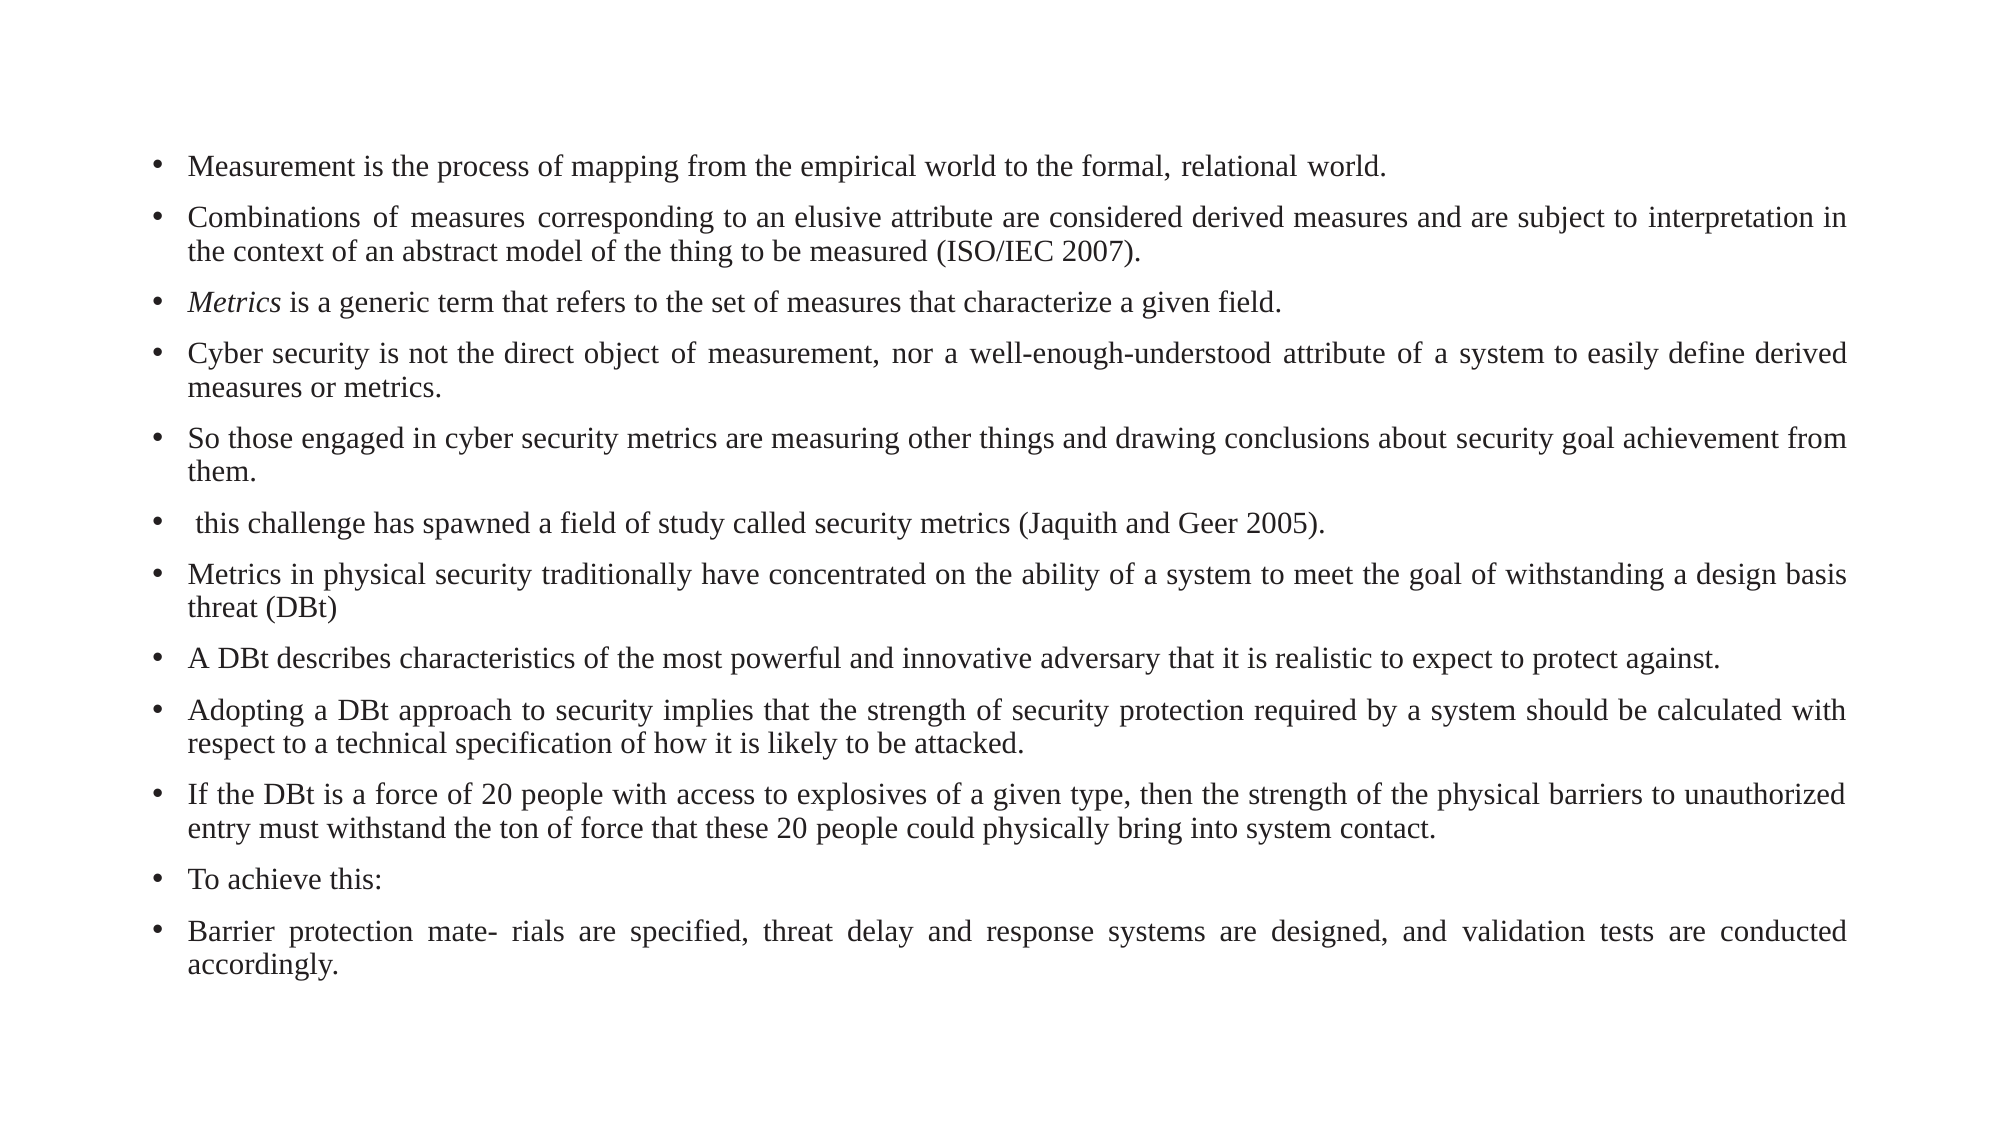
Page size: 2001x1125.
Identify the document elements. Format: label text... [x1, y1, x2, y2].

list Measurement is the process of mapping from the empirical world to the formal, relational world. Combinations of measures corresponding to an elusive attribute are considered derived measures and are subject to interpretation in the context of an abstract model of the thing to be measured (ISO/IEC 2007). Metrics is a generic term that refers to the set of measures that characterize a given field. Cyber security is not the direct object of measurement, nor a well-enough-understood attribute of a system to easily define derived measures or metrics. So those engaged in cyber security metrics are measuring other things and drawing conclusions about security goal achievement from them. this challenge has spawned a field of study called security metrics (Jaquith and Geer 2005). Metrics in physical security traditionally have concentrated on the ability of a system to meet the goal of withstanding a design basis threat (DBt) A DBt describes characteristics of the most powerful and innovative adversary that it is realistic to expect to protect against. Adopting a DBt approach to security implies that the strength of security protection required by a system should be calculated with respect to a technical specification of how it is likely to be attacked. If the DBt is a force of 20 people with access to explosives of a given type, then the strength of the physical barriers to unauthorized entry must withstand the ton of force that these 20 people could physically bring into system contact. To achieve this: Barrier protection mate- rials are specified, threat delay and response systems are designed, and validation tests are conducted accordingly. [137, 142, 1863, 995]
